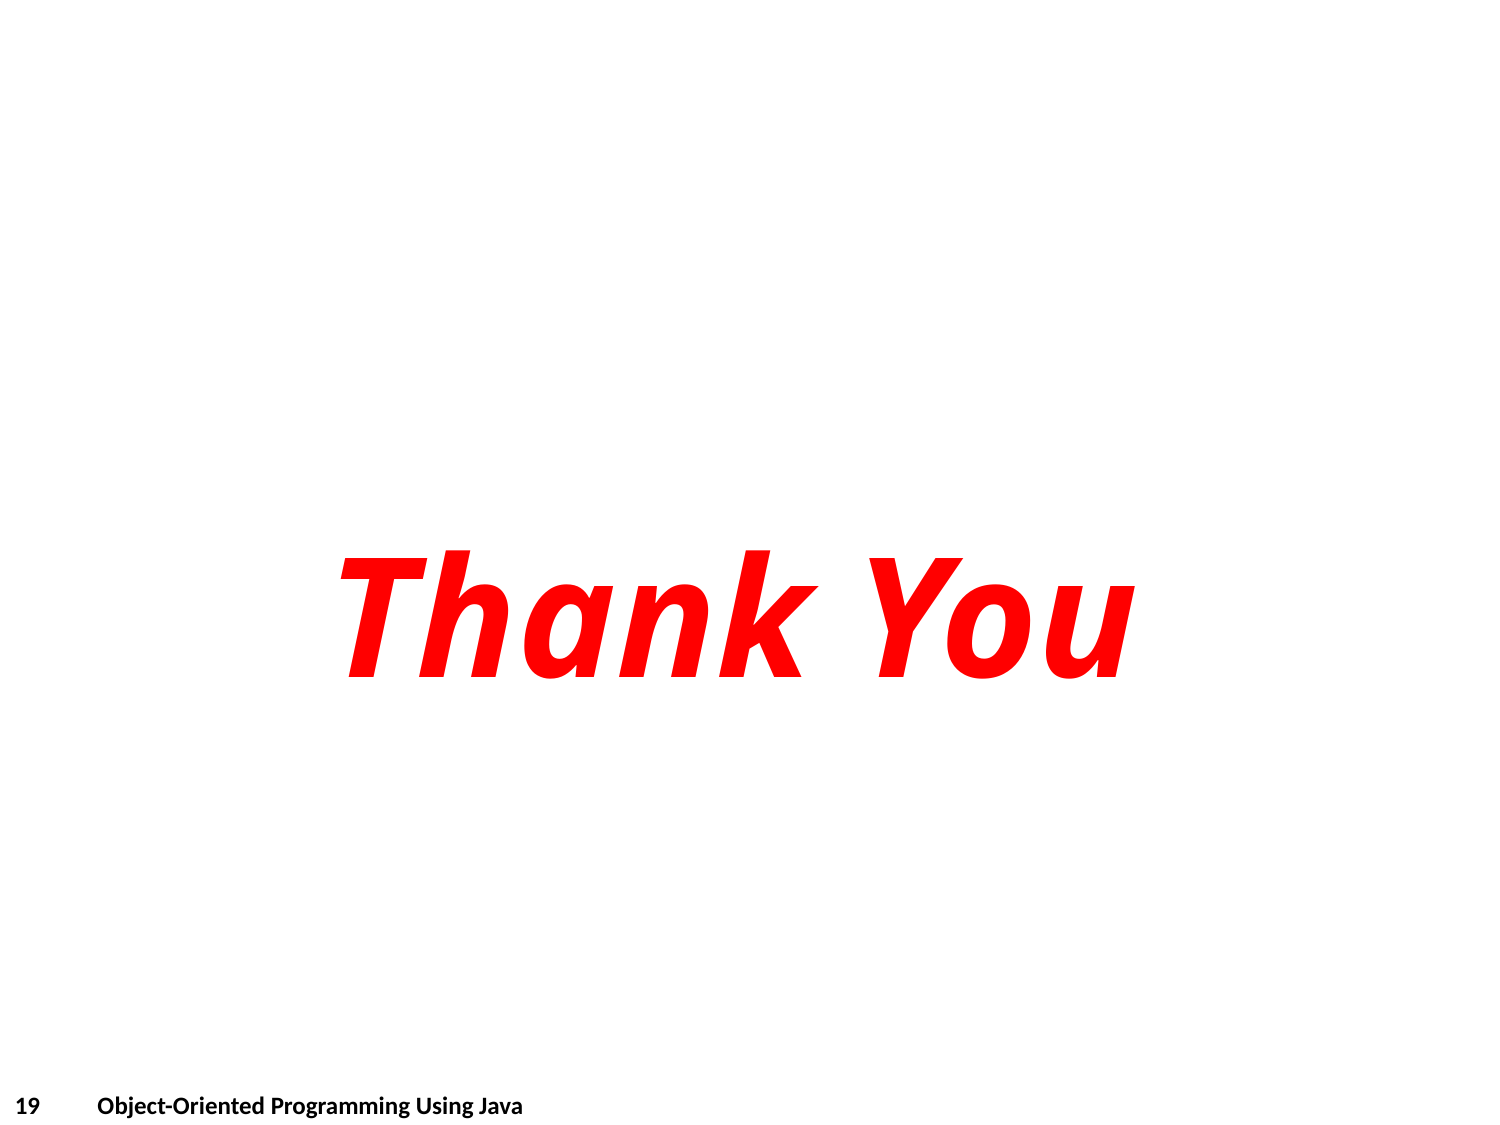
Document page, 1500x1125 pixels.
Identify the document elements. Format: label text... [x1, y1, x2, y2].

list Thank You [312, 503, 1202, 774]
